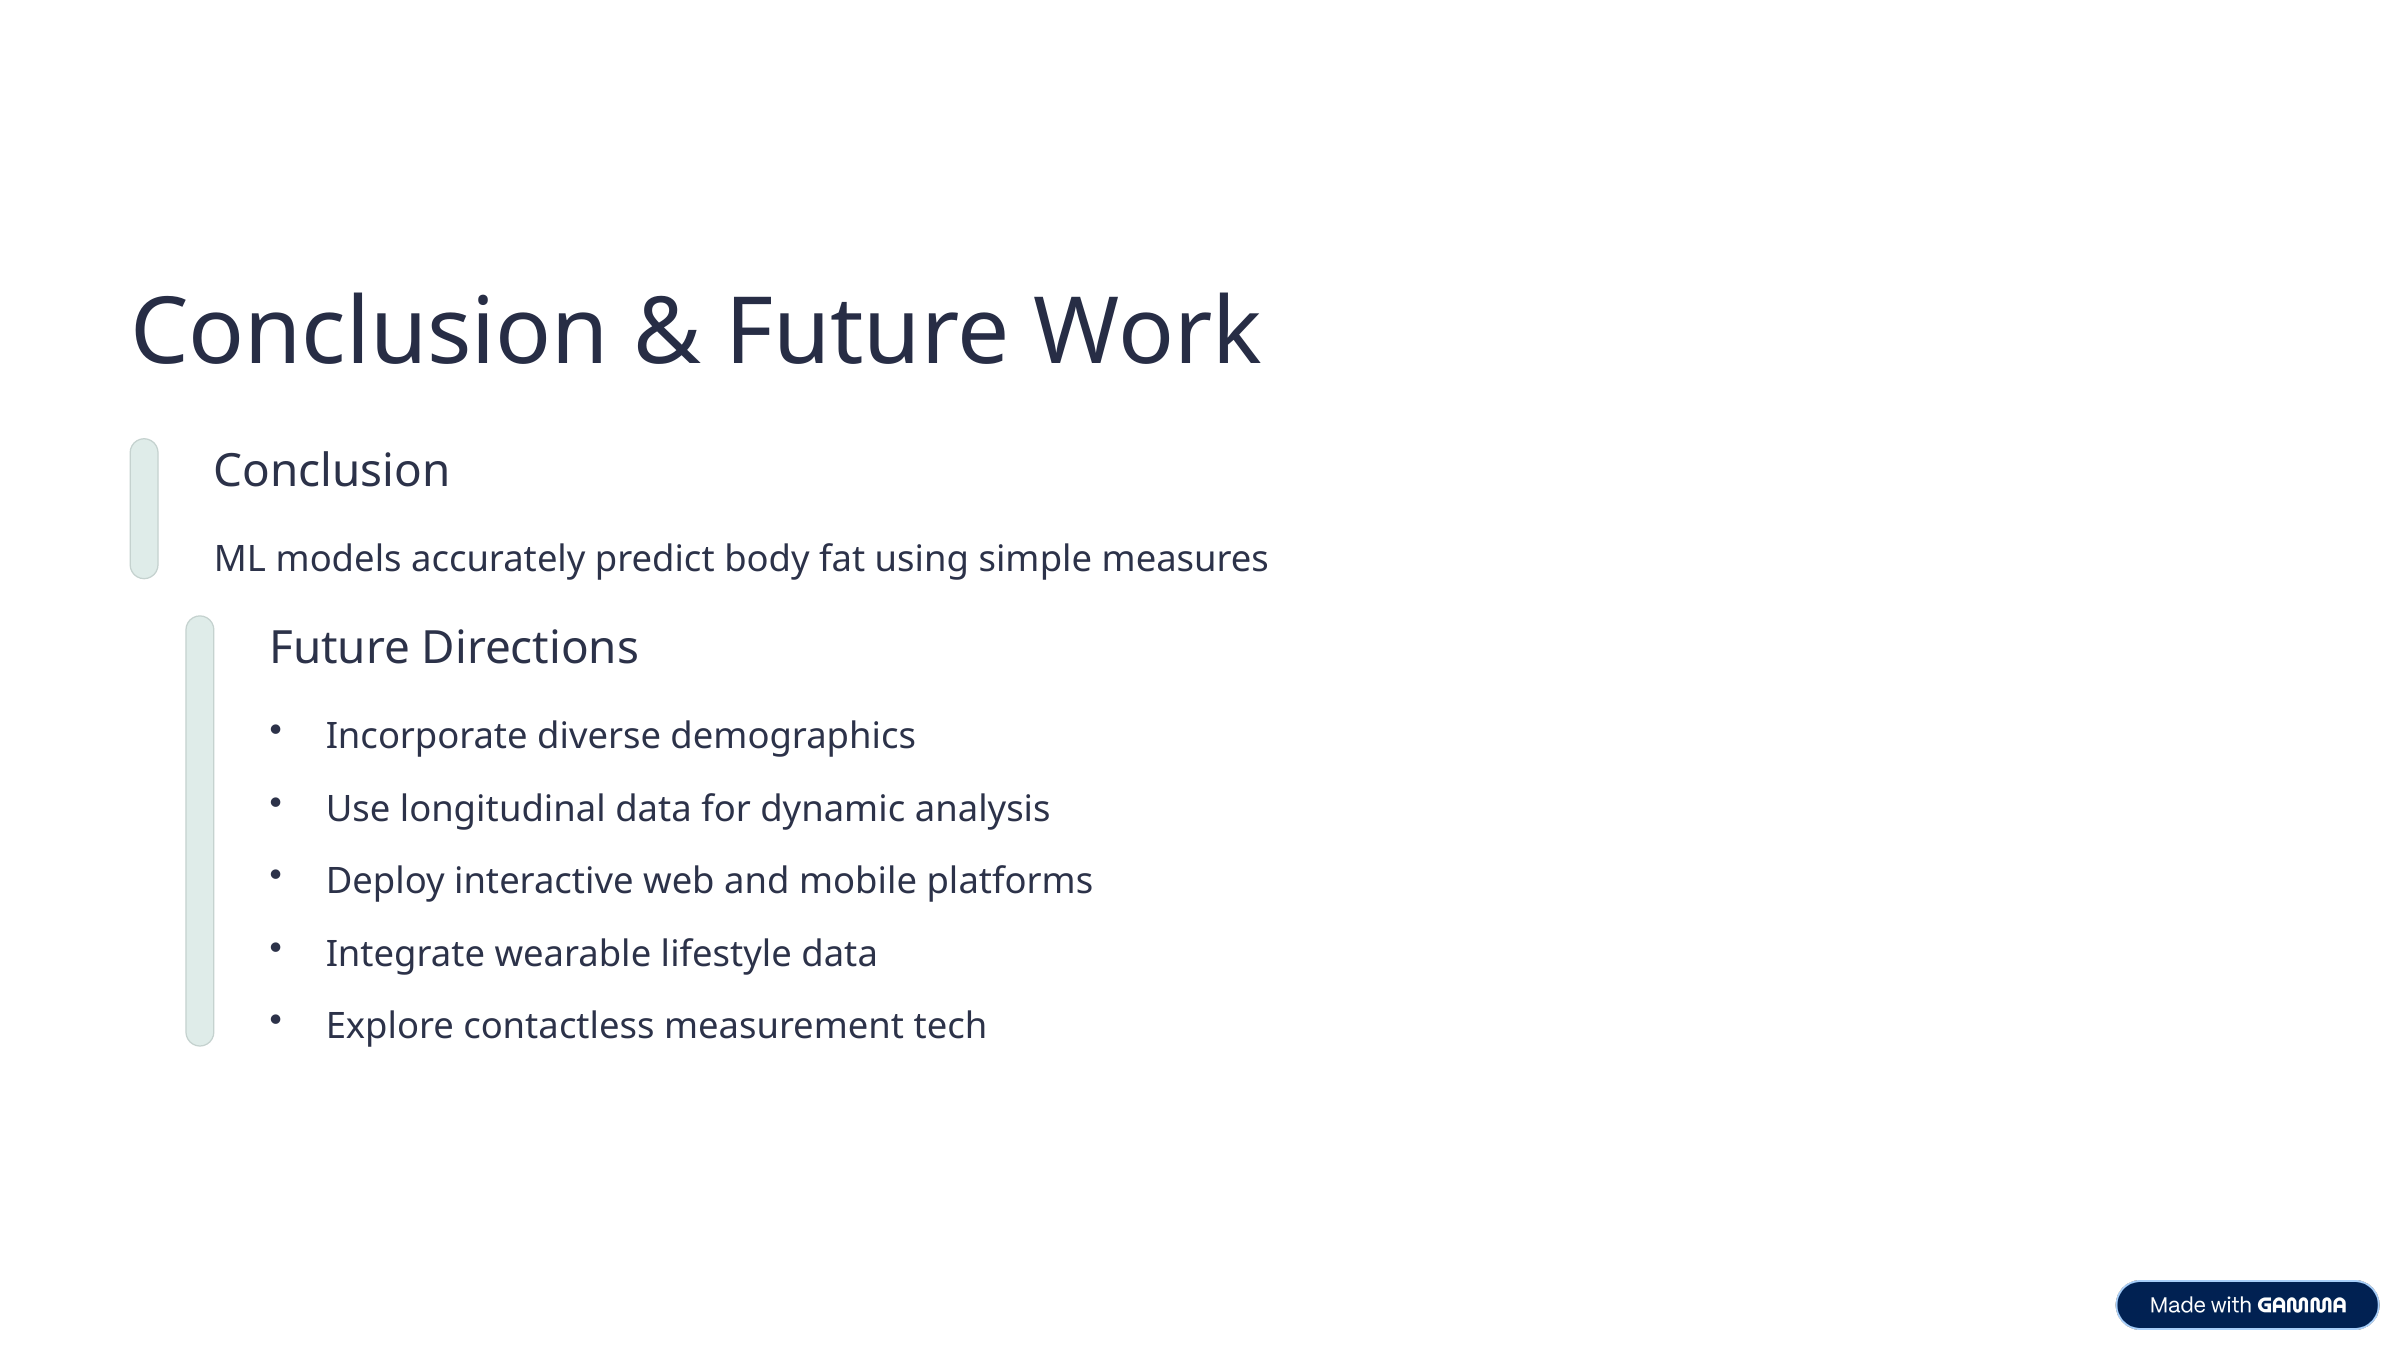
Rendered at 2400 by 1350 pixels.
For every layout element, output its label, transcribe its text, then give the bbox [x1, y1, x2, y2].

text_box [185, 615, 214, 1047]
text_box Explore contactless measurement tech [269, 986, 2270, 1046]
text_box Conclusion & Future Work [130, 266, 1179, 383]
text_box Conclusion [213, 438, 679, 497]
text_box Future Directions [269, 615, 735, 674]
text_box Use longitudinal data for dynamic analysis [269, 768, 2270, 829]
text_box Deploy interactive web and mobile platforms [269, 841, 2270, 901]
picture [2106, 1271, 2389, 1339]
text_box [130, 438, 159, 579]
text_box Incorporate diverse demographics [269, 696, 2270, 756]
text_box Integrate wearable lifestyle data [269, 913, 2270, 974]
text_box ML models accurately predict body fat using simple measures [213, 519, 2270, 579]
